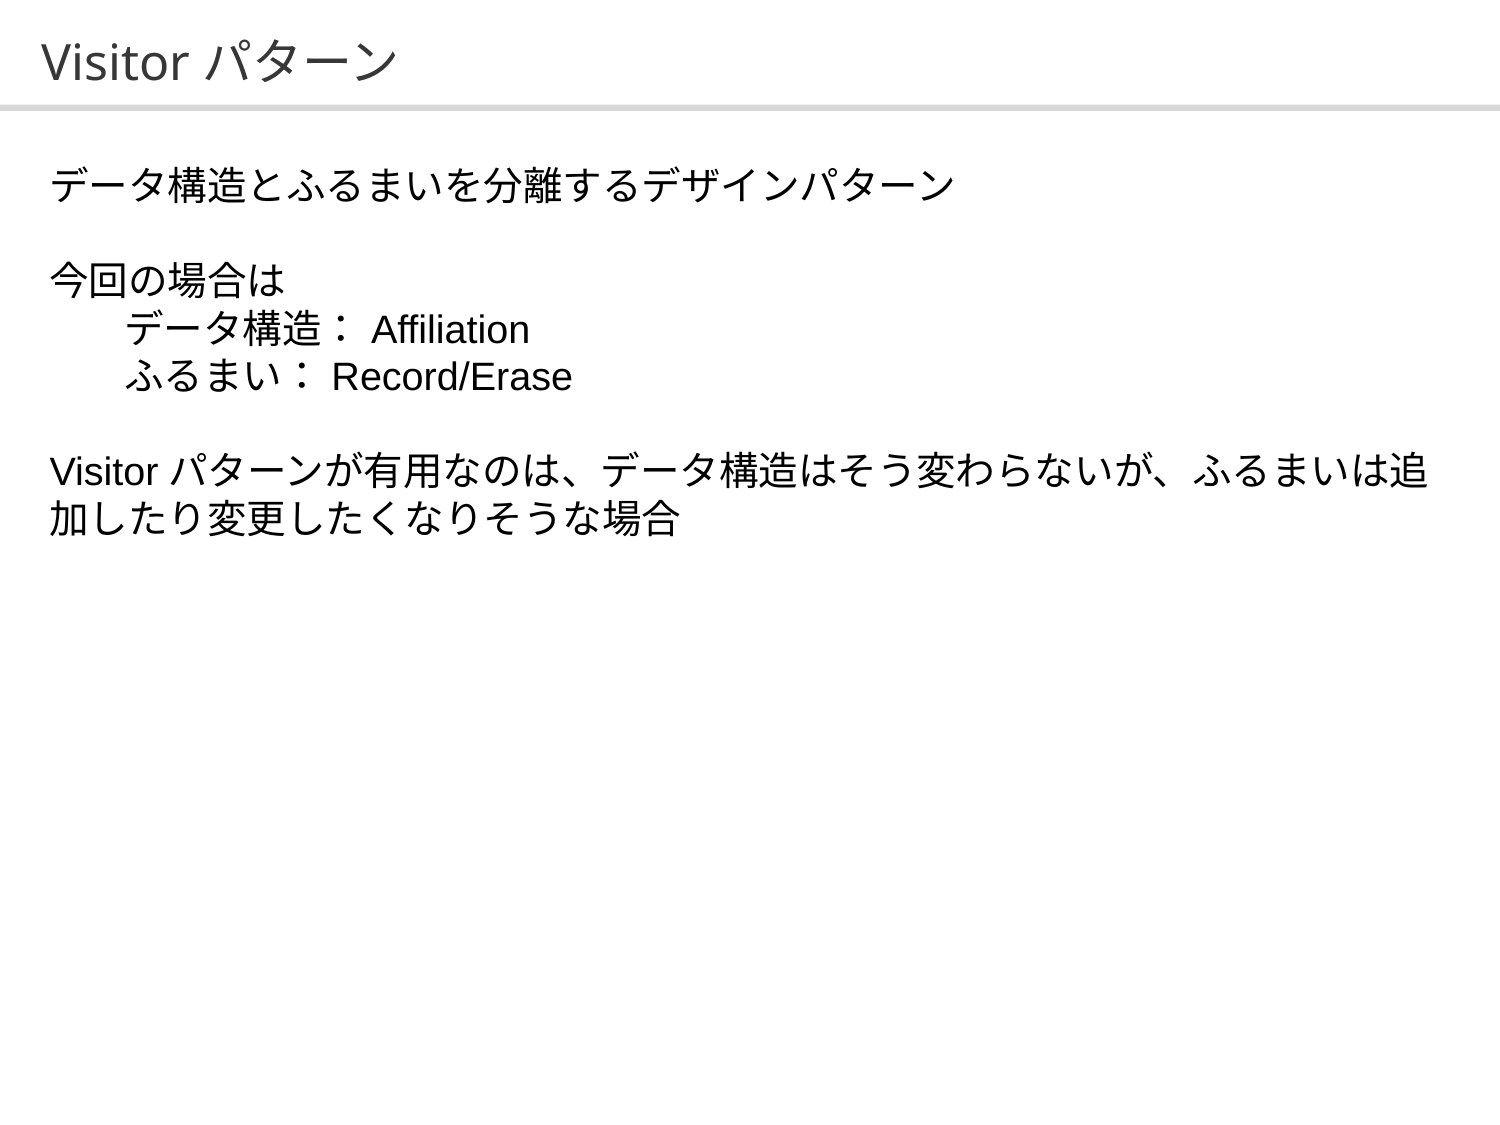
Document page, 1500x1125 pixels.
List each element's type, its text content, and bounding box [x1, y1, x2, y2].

text_box データ構造とふるまいを分離するデザインパターン 今回の場合は データ構造：Affiliation ふるまい：Record/Erase Visitorパターンが有用なのは、データ構造はそう変わらないが、ふるまいは追加したり変更したくなりそうな場合 [34, 146, 1459, 556]
title Visitorパターン [41, 25, 1459, 90]
